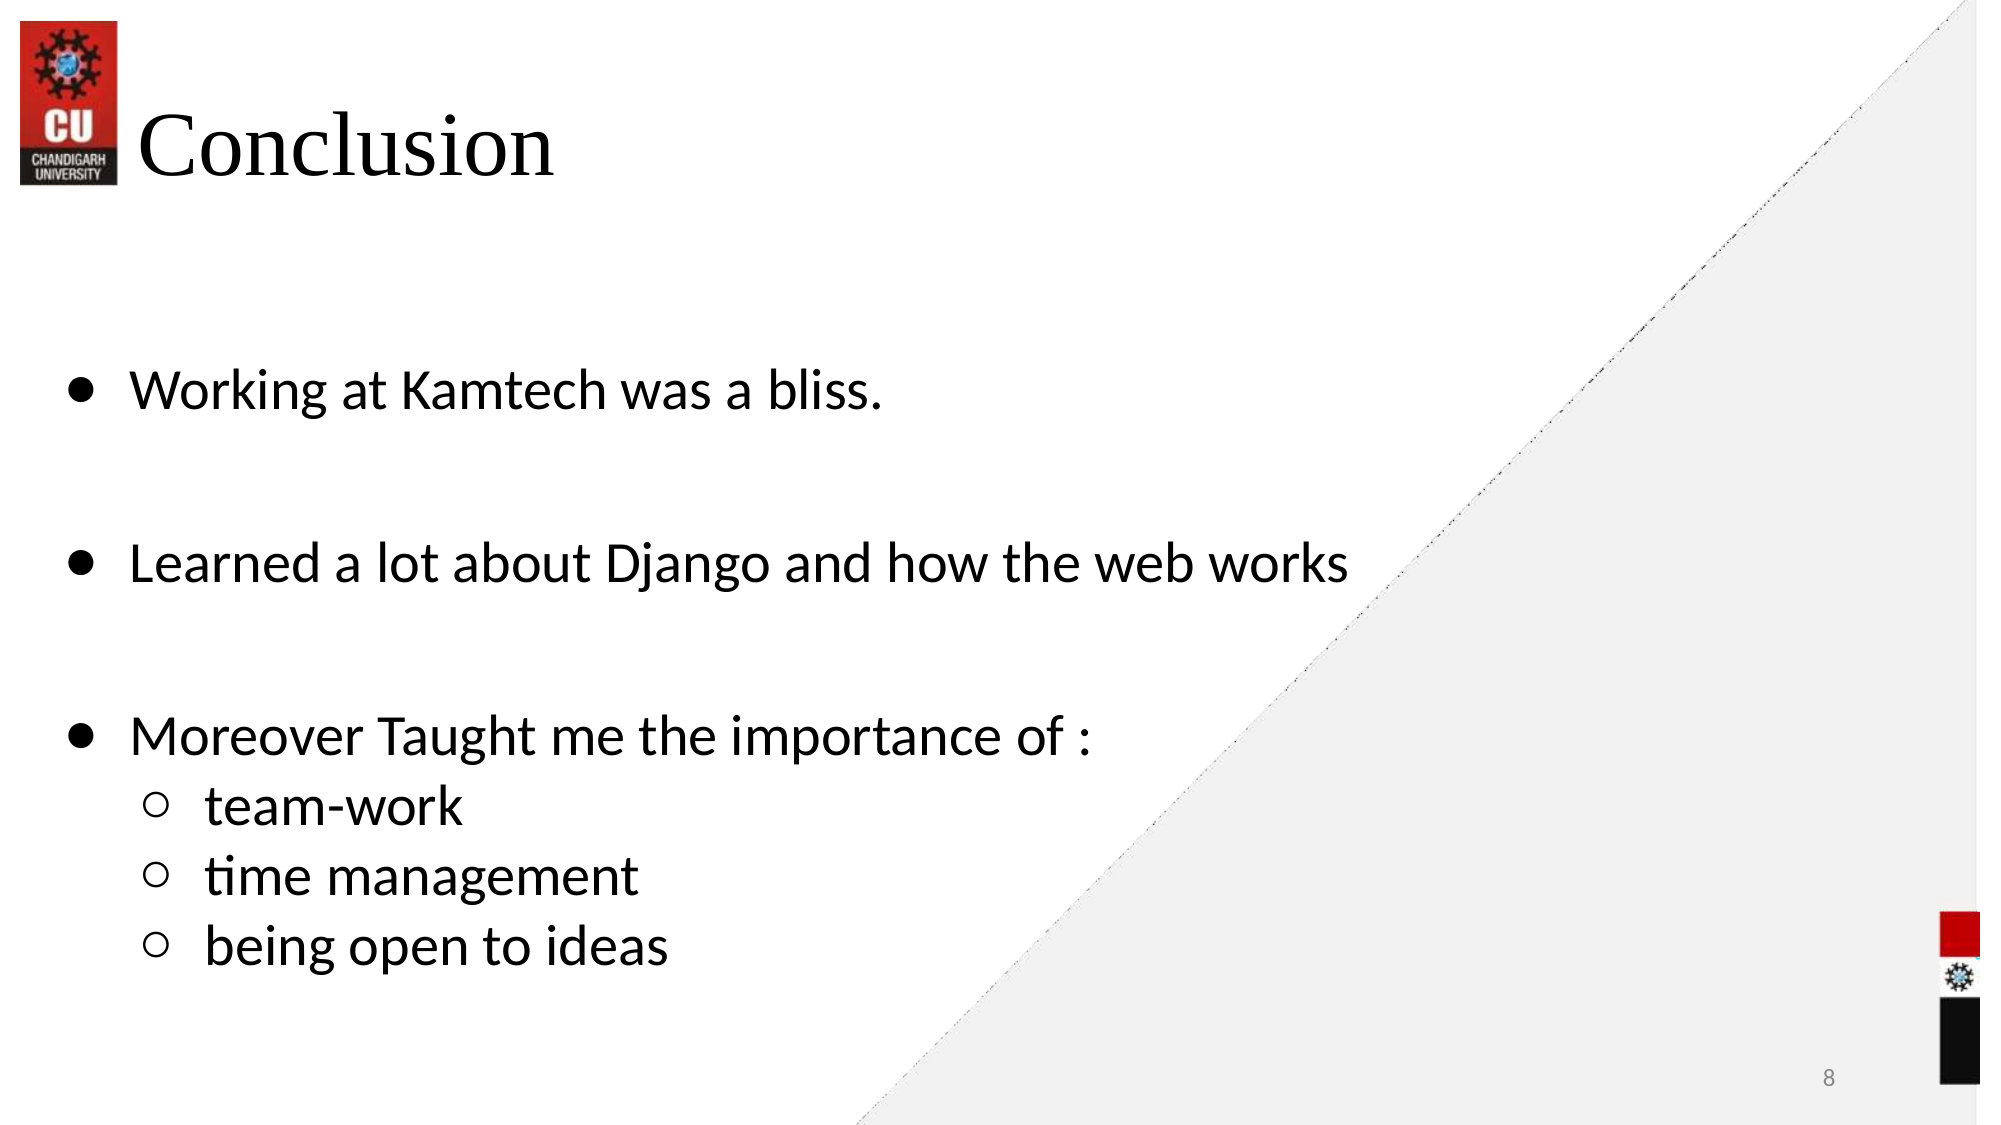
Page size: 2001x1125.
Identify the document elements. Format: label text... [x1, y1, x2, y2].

title Conclusion [137, 83, 1893, 272]
picture [20, 0, 1980, 1125]
slide_number ‹#› [1816, 1060, 1855, 1125]
list Working at Kamtech was a bliss. Learned a lot about Django and how the web works Moreover Taught me the importance of : team-work time management being open to ideas [55, 350, 1902, 989]
